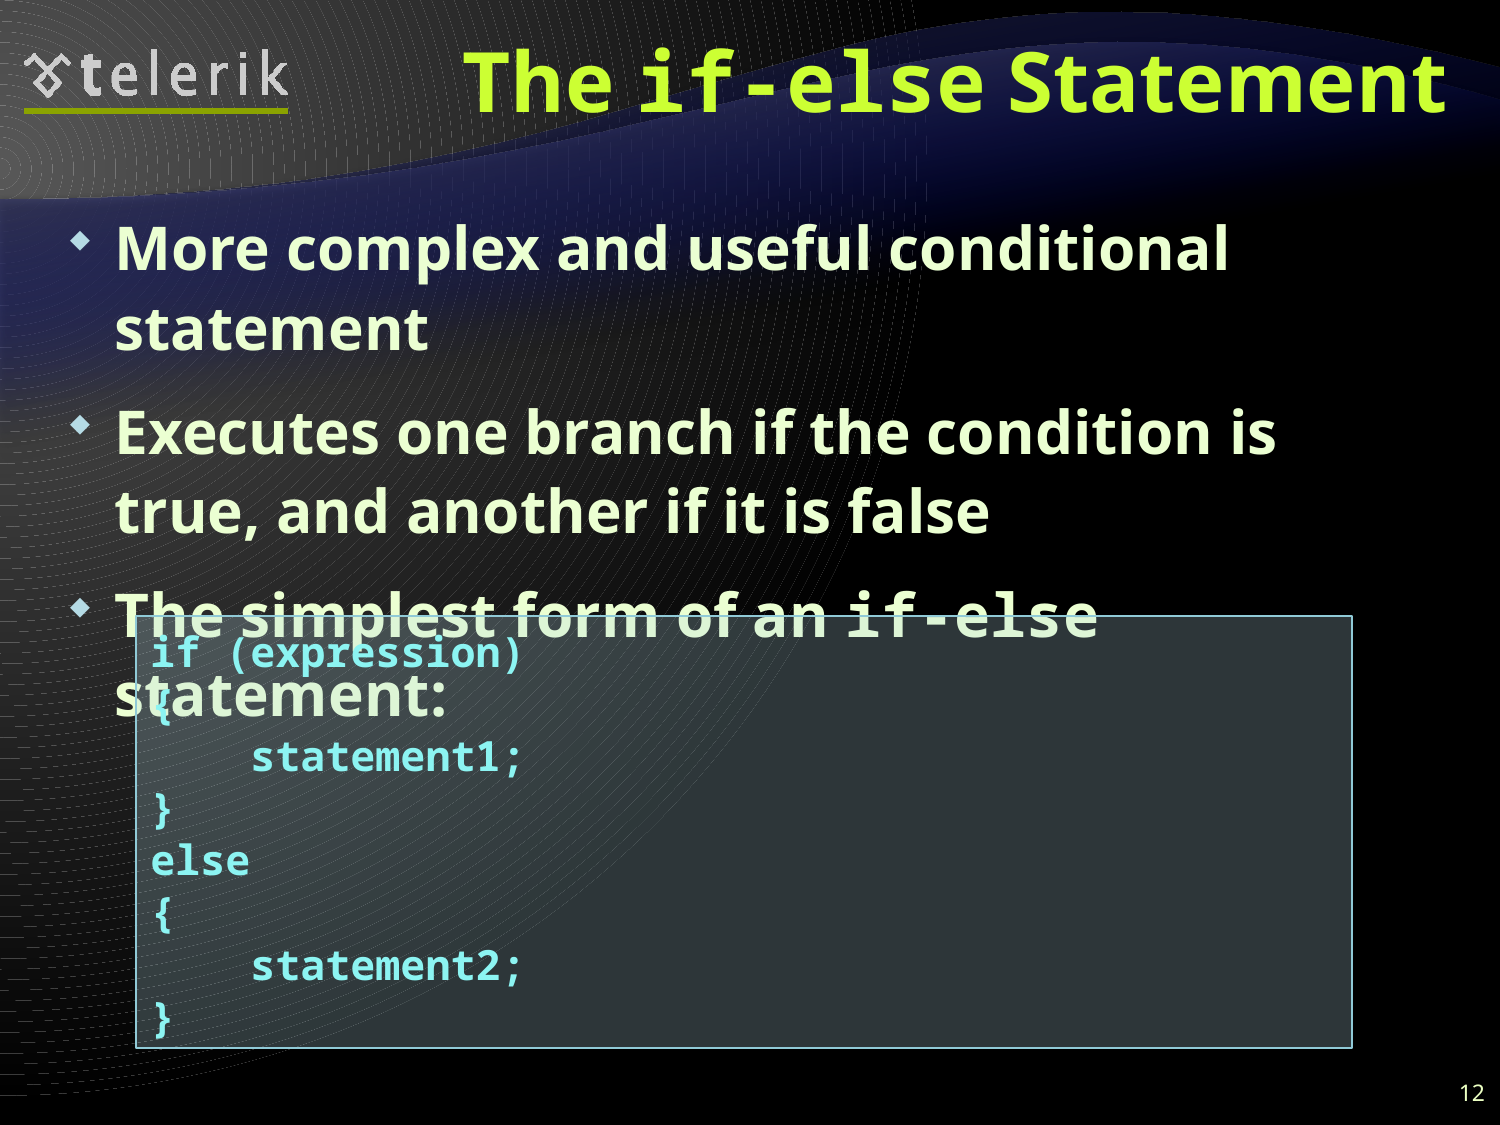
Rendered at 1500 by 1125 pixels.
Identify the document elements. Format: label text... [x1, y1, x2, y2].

title The if-else Statement [300, 12, 1463, 163]
slide_number 12 [1425, 1074, 1500, 1113]
picture [24, 49, 288, 114]
text_box if (expression) { statement1; } else { statement2; } [135, 616, 1353, 1048]
list More complex and useful conditional statement Executes one branch if the condition is true, and another if it is false The simplest form of an if-else statement: [53, 196, 1447, 1071]
